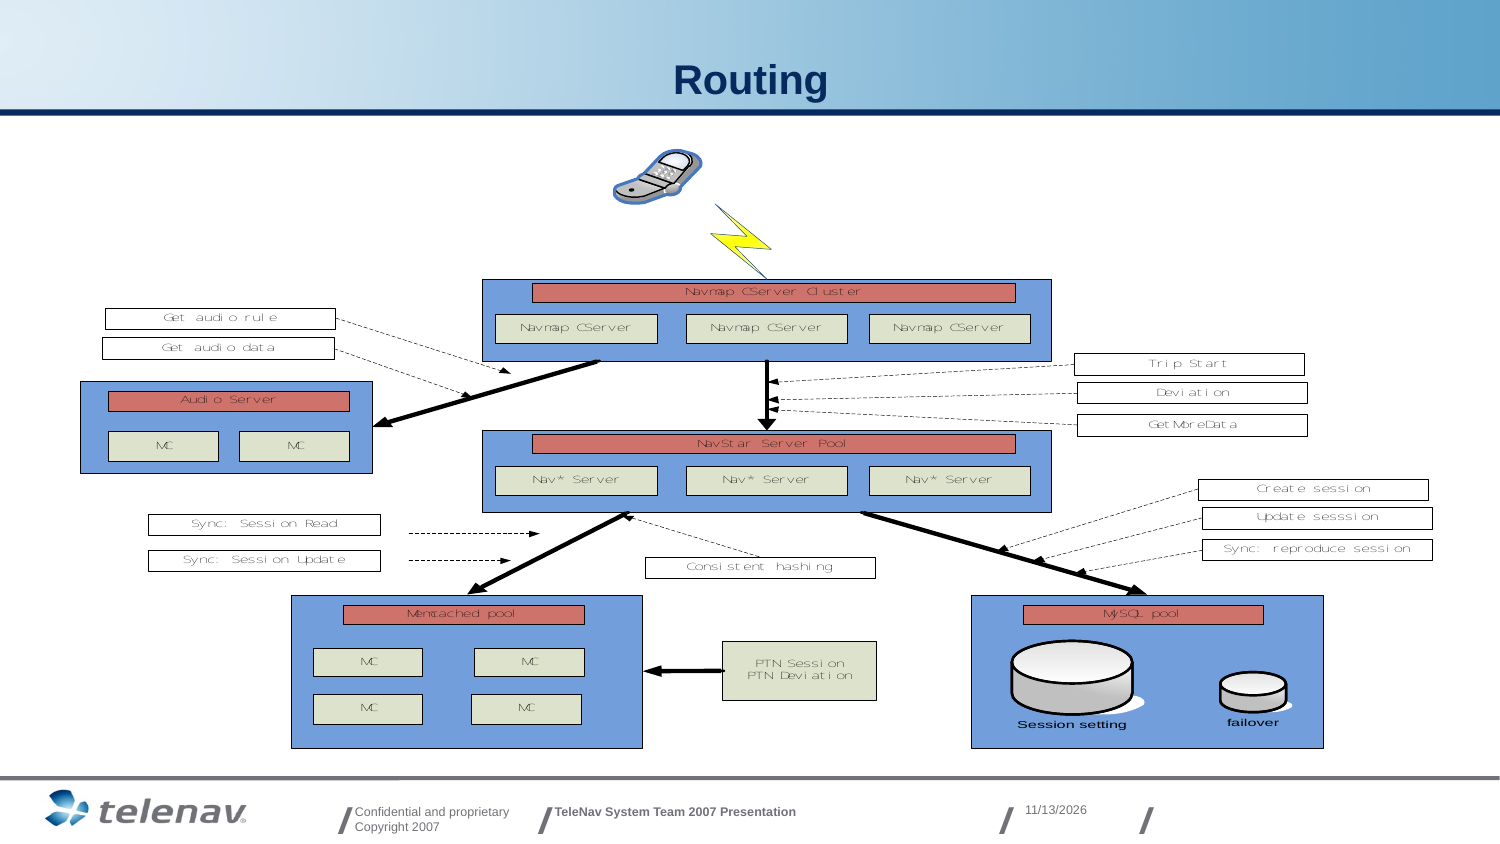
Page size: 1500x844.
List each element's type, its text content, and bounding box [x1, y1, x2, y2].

picture [0, 0, 1500, 109]
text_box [76, 146, 1436, 750]
title Routing [52, 52, 1451, 103]
picture [41, 786, 249, 829]
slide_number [1025, 802, 1106, 820]
